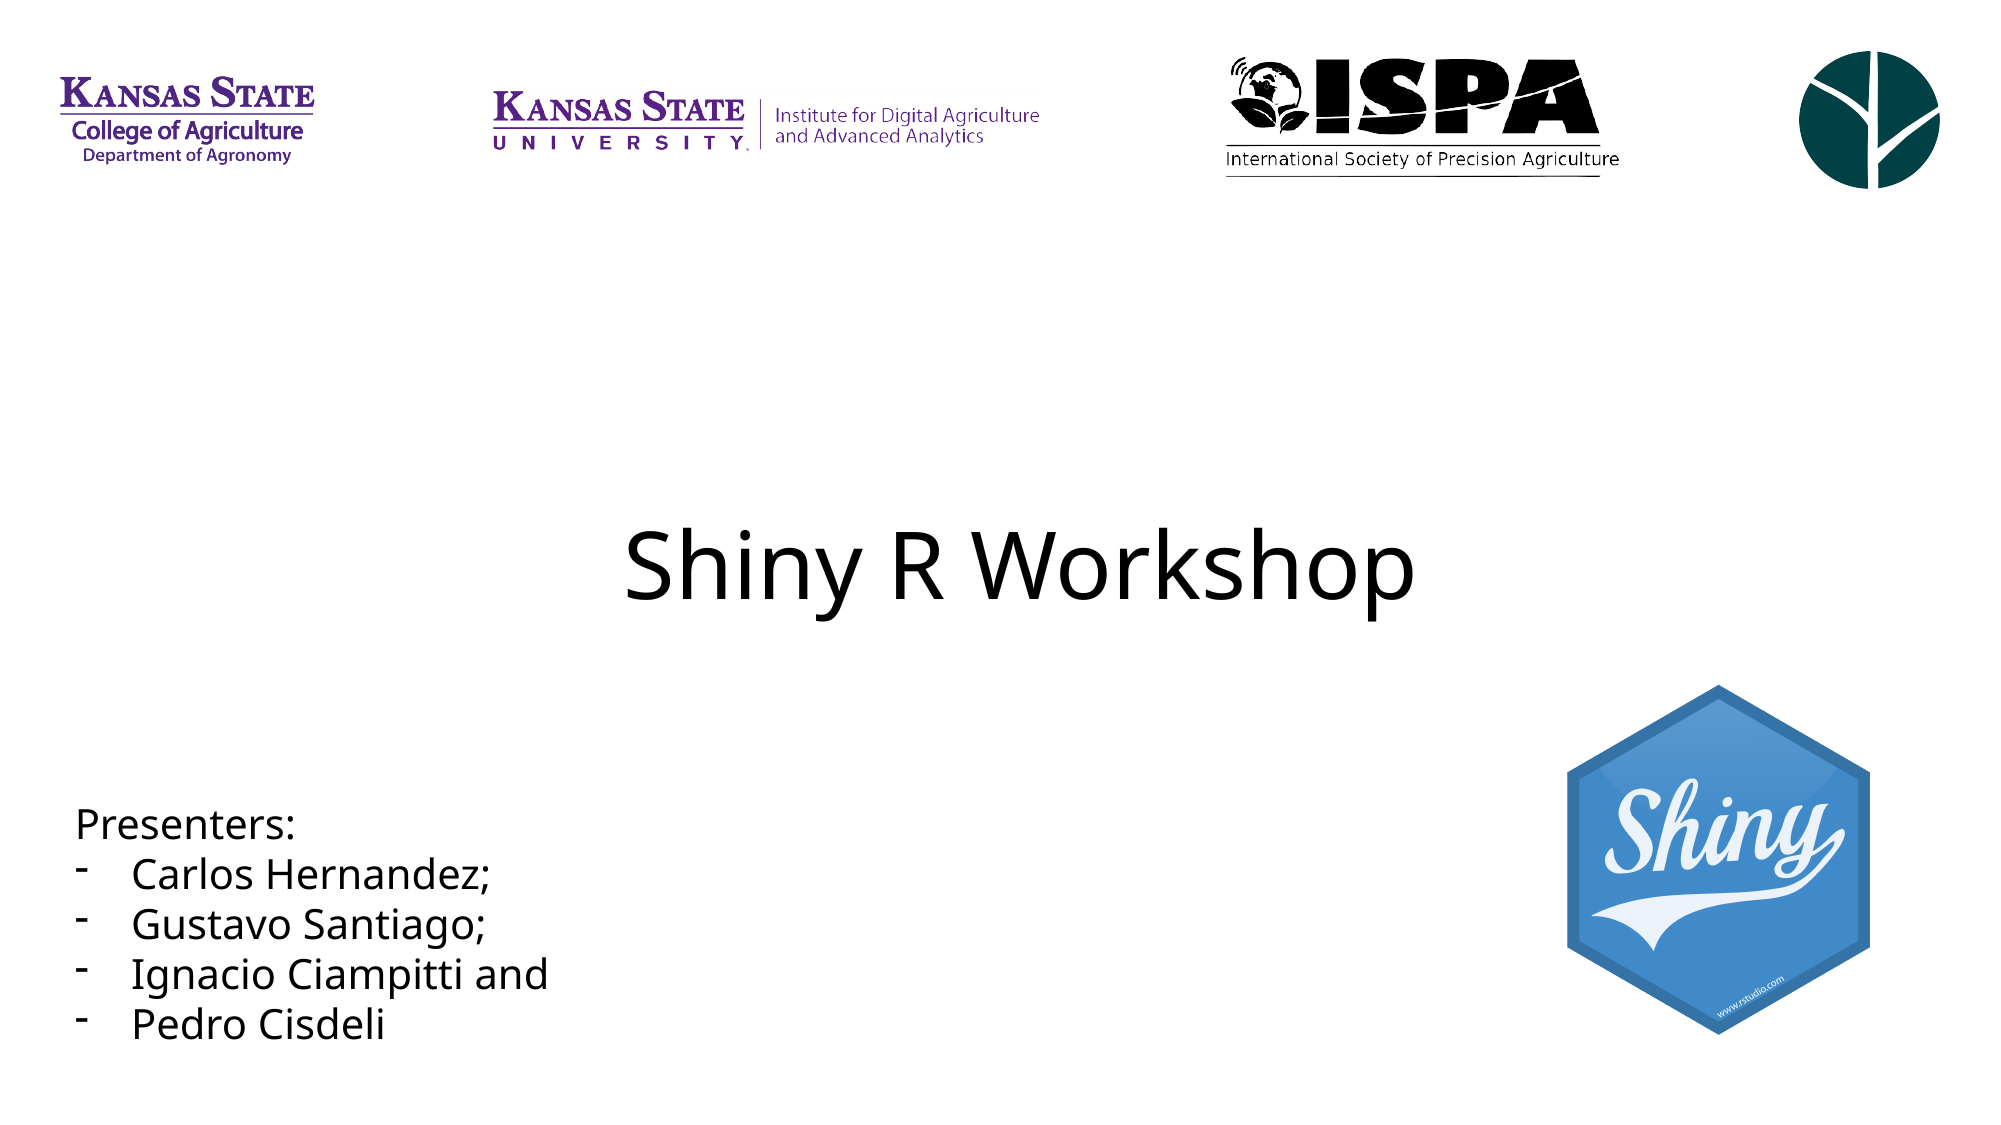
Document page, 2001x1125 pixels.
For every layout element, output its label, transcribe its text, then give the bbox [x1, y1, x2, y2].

picture [490, 87, 1043, 154]
picture [1567, 684, 1870, 1036]
picture [1218, 14, 1623, 227]
picture [60, 76, 315, 165]
picture [1799, 51, 1940, 189]
text_box Shiny R Workshop [607, 498, 1435, 626]
text_box Presenters: Carlos Hernandez; Gustavo Santiago; Ignacio Ciampitti and Pedro Cisdeli [60, 790, 691, 1056]
